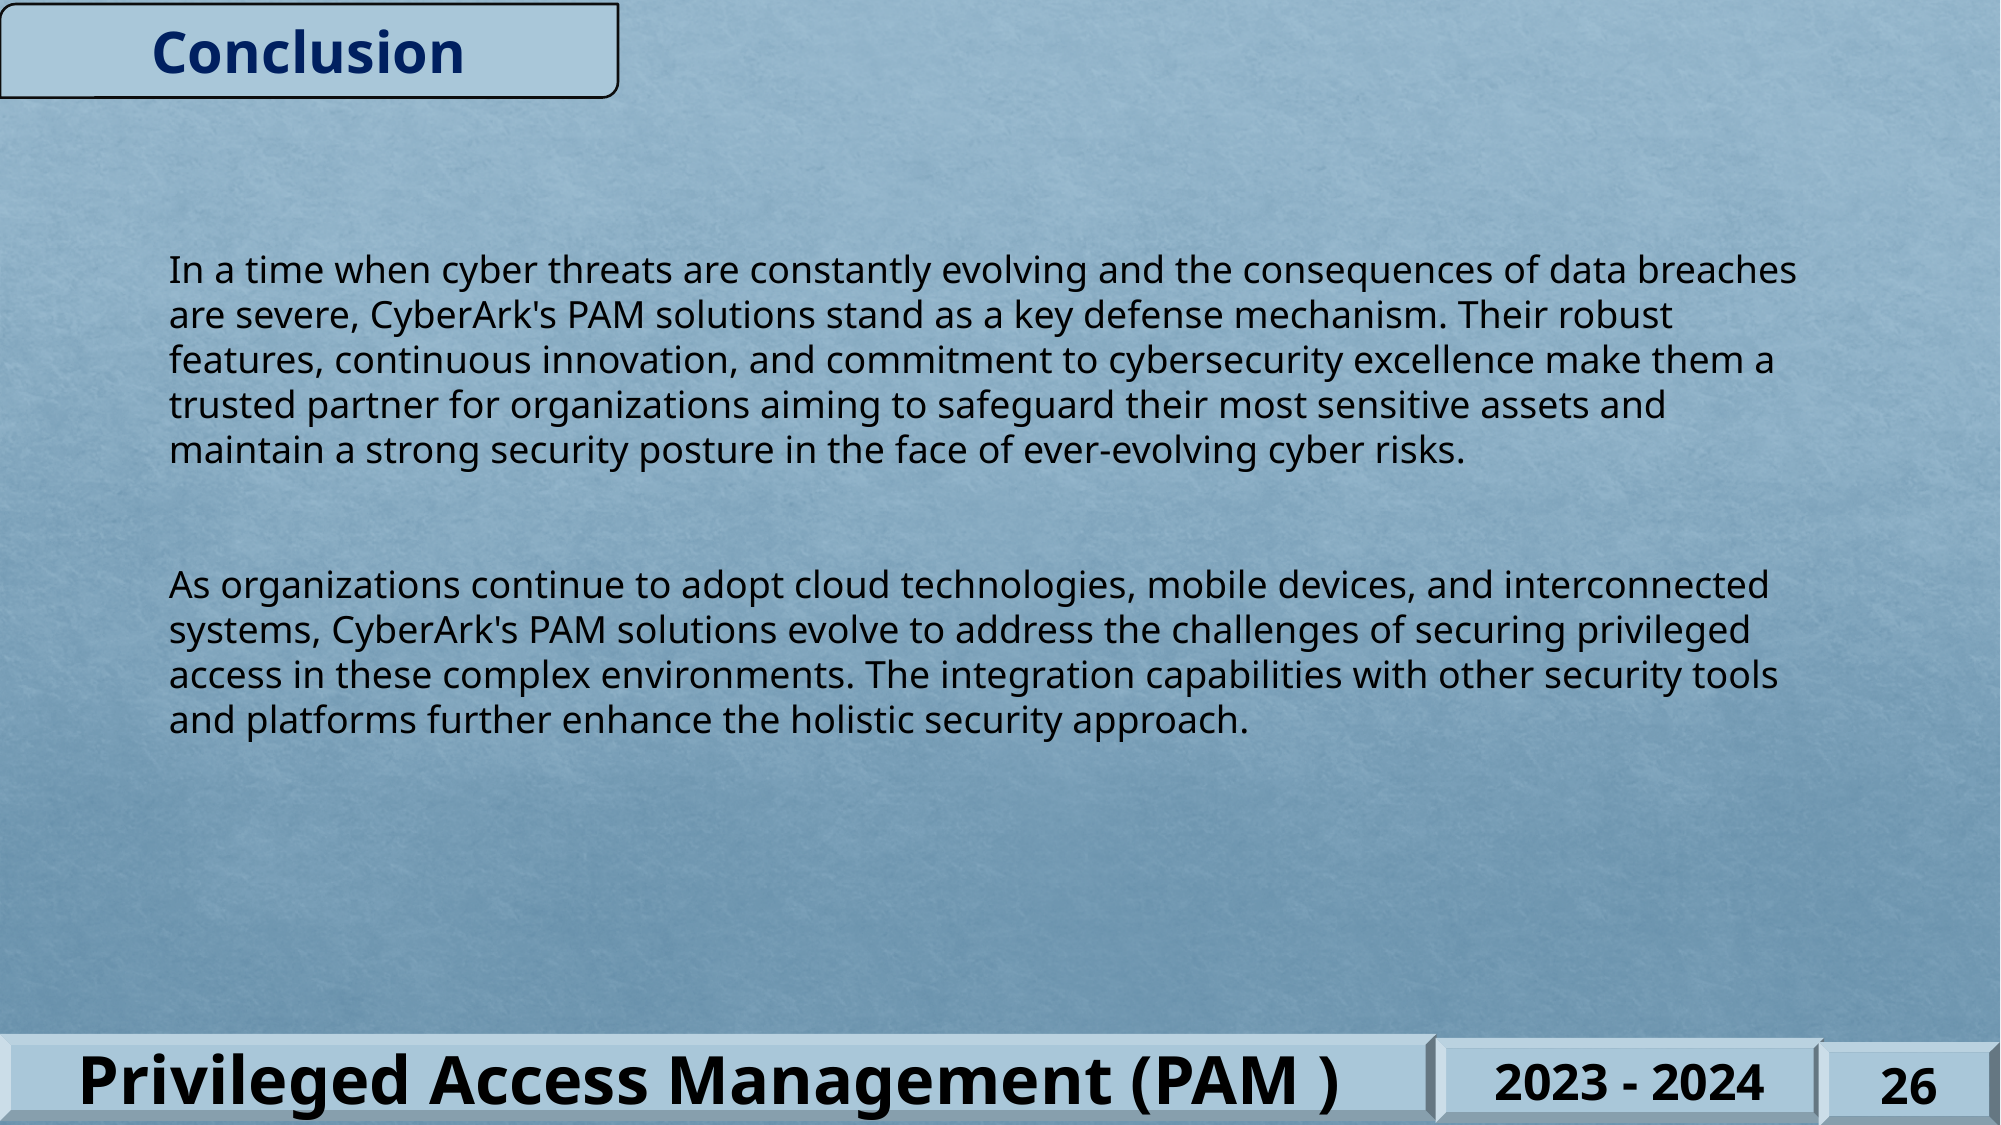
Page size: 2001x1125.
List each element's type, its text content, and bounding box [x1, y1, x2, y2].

text_box 26 [1817, 1041, 2000, 1125]
text_box Privileged Access Management (PAM ) [0, 1033, 1438, 1122]
text_box Conclusion [0, 2, 620, 99]
text_box 2023 - 2024 [1434, 1037, 1826, 1124]
text_box In a time when cyber threats are constantly evolving and the consequences of data breaches are severe, CyberArk's PAM solutions stand as a key defense mechanism. Their robust features, continuous innovation, and commitment to cybersecurity excellence make them a trusted partner for organizations aiming to safeguard their most sensitive assets and maintain a strong security posture in the face of ever-evolving cyber risks. As organizations continue to adopt cloud technologies, mobile devices, and interconnected systems, CyberArk's PAM solutions evolve to address the challenges of securing privileged access in these complex environments. The integration capabilities with other security tools and platforms further enhance the holistic security approach. [154, 238, 1846, 794]
